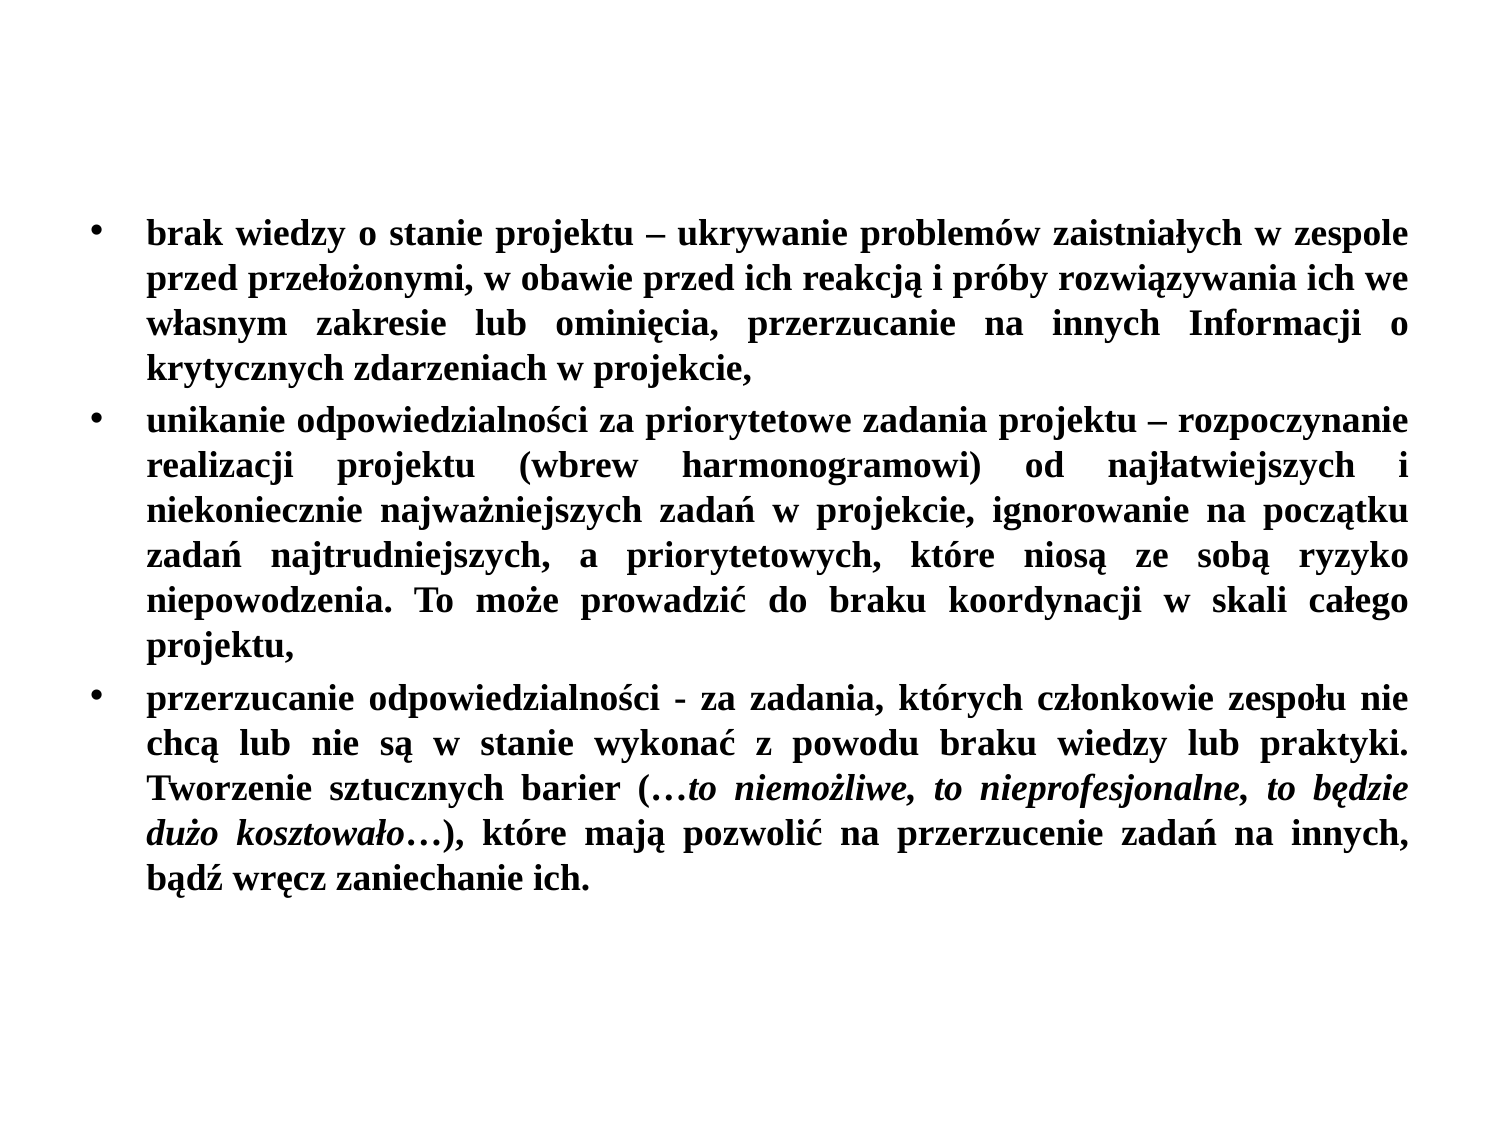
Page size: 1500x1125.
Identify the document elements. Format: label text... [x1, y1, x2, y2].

list brak wiedzy o stanie projektu – ukrywanie problemów zaistniałych w zespole przed przełożonymi, w obawie przed ich reakcją i próby rozwiązywania ich we własnym zakresie lub ominięcia, przerzucanie na innych Informacji o krytycznych zdarzeniach w projekcie, unikanie odpowiedzialności za priorytetowe zadania projektu – rozpoczynanie realizacji projektu (wbrew harmonogramowi) od najłatwiejszych i niekoniecznie najważniejszych zadań w projekcie, ignorowanie na początku zadań najtrudniejszych, a priorytetowych, które niosą ze sobą ryzyko niepowodzenia. To może prowadzić do braku koordynacji w skali całego projektu, przerzucanie odpowiedzialności - za zadania, których członkowie zespołu nie chcą lub nie są w stanie wykonać z powodu braku wiedzy lub praktyki. Tworzenie sztucznych barier (…to niemożliwe, to nieprofesjonalne, to będzie dużo kosztowało…), które mają pozwolić na przerzucenie zadań na innych, bądź wręcz zaniechanie ich. [75, 200, 1425, 1010]
